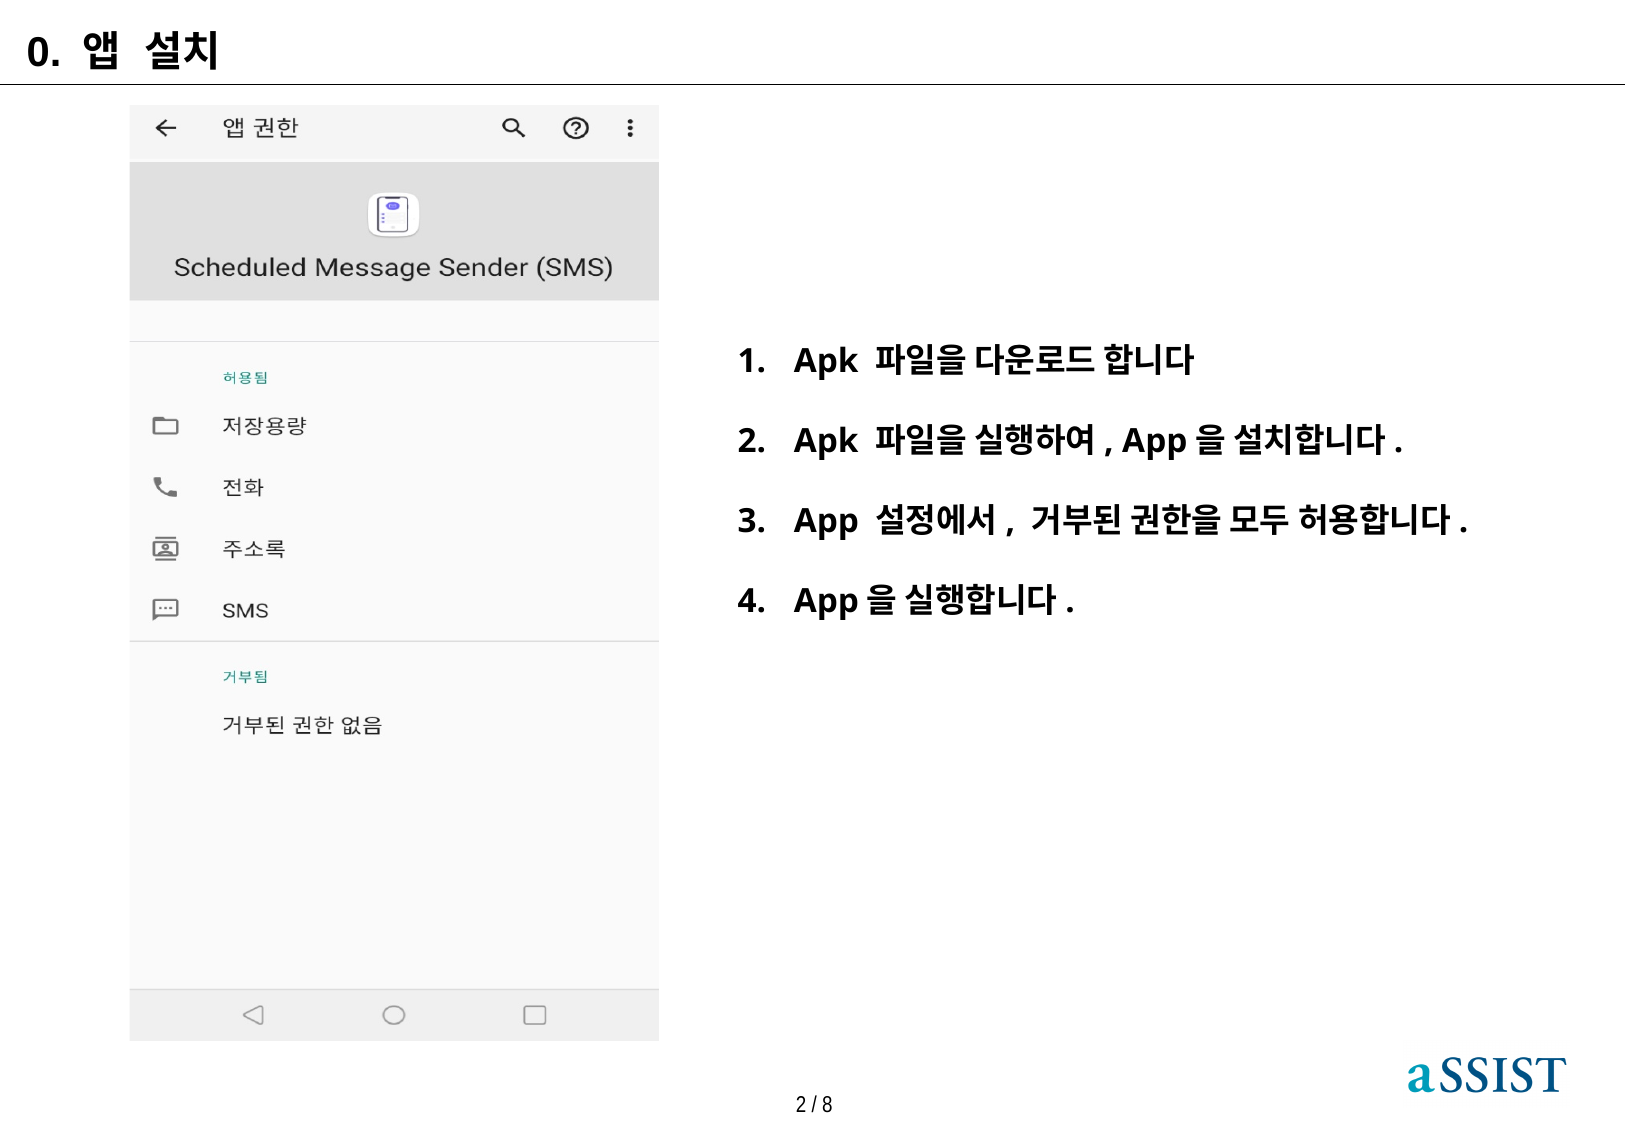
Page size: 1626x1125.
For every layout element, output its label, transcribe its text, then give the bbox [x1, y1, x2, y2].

picture [1402, 1040, 1570, 1108]
text_box 2 / 8 [780, 1082, 848, 1125]
text_box Apk 파일을 다운로드 합니다 Apk 파일을 실행하여, App을 설치합니다. App 설정에서, 거부된 권한을 모두 허용합니다. App을 실행합니다. [722, 332, 1496, 747]
text_box 0. 앱 설치 [11, 7, 248, 83]
picture [129, 104, 660, 1041]
